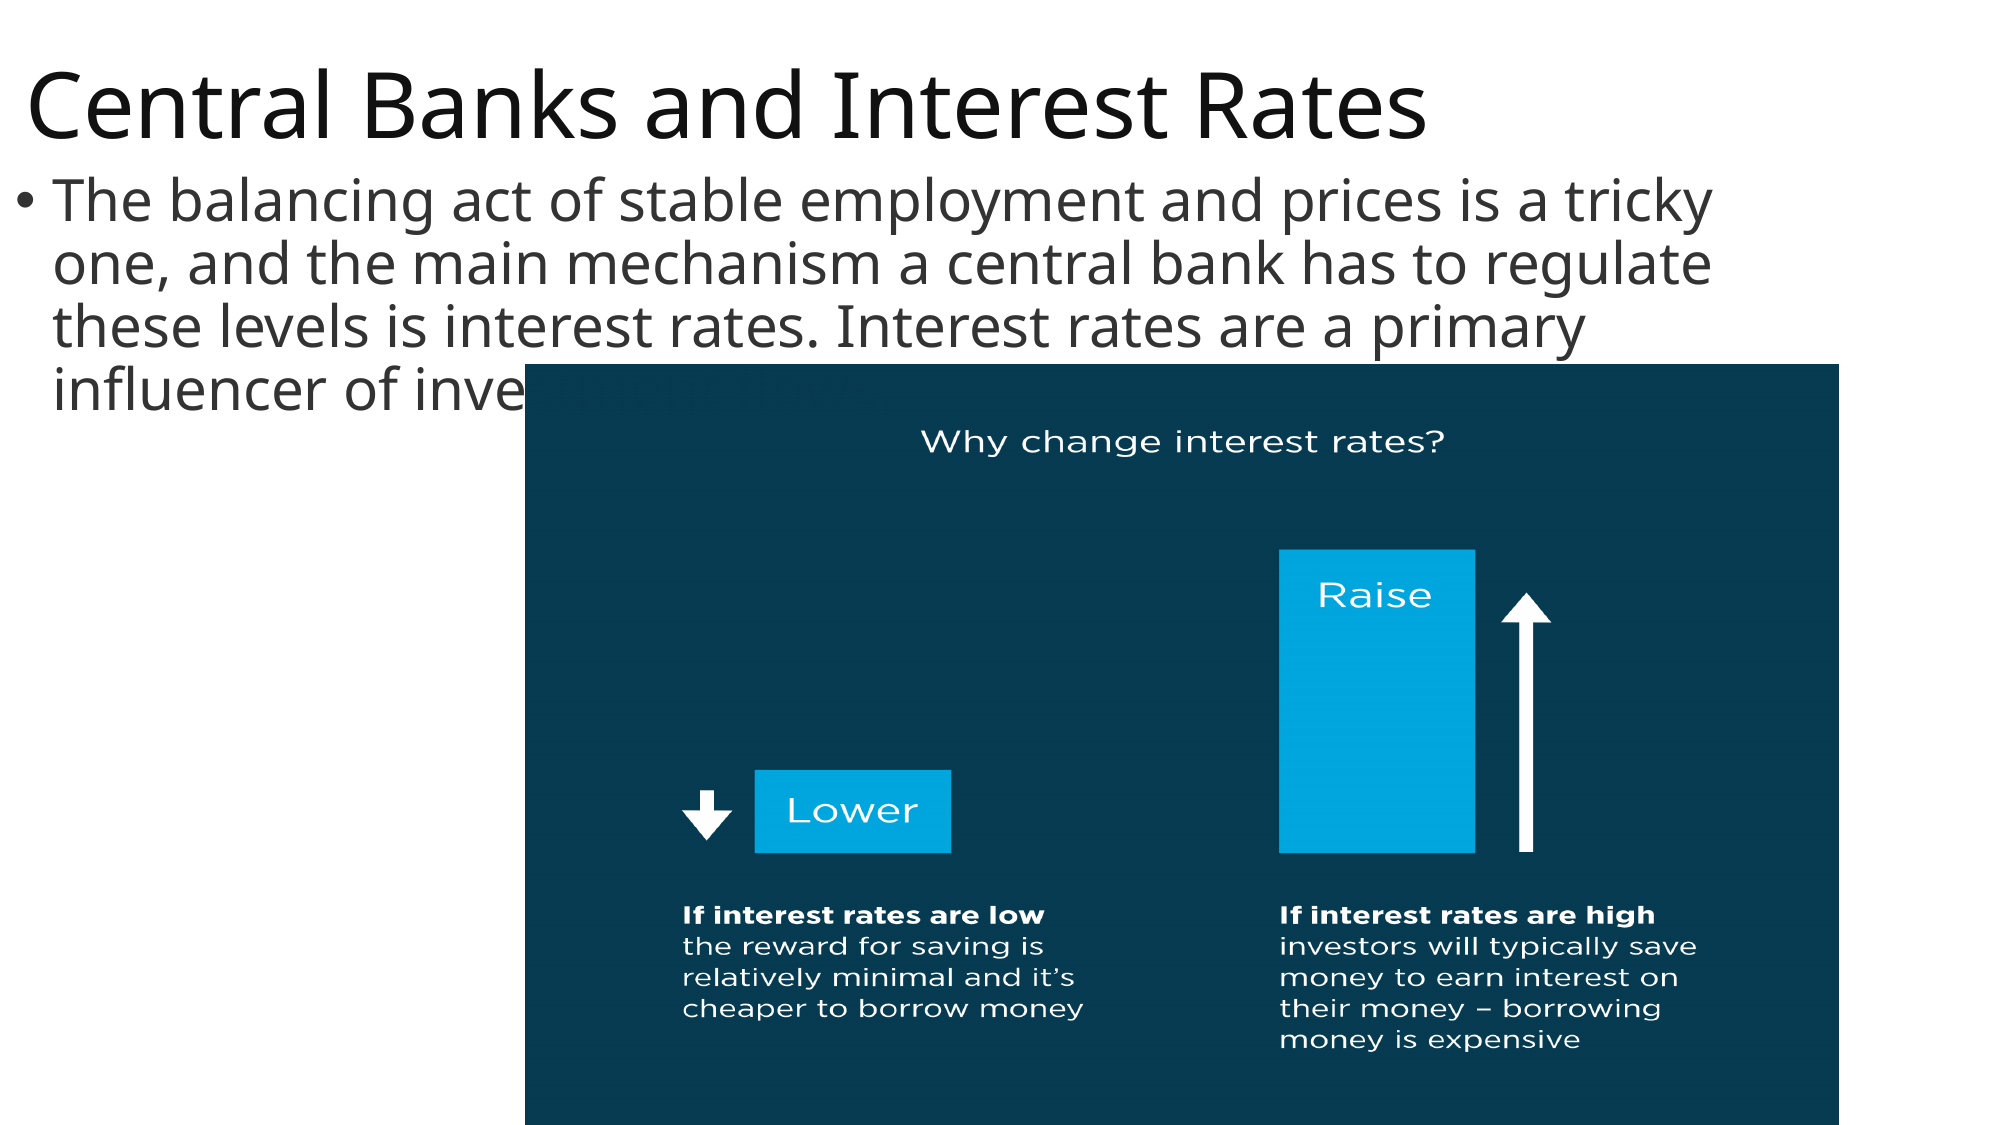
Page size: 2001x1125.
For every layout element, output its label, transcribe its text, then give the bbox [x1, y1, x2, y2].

picture [722, 974, 736, 986]
picture [906, 972, 916, 986]
picture [1504, 942, 1518, 958]
picture [1570, 1005, 1585, 1018]
picture [1032, 948, 1042, 955]
picture [860, 937, 868, 955]
picture [1655, 1003, 1659, 1019]
picture [725, 911, 740, 924]
picture [1604, 979, 1616, 986]
picture [1456, 974, 1469, 986]
picture [1287, 437, 1301, 453]
picture [684, 939, 692, 955]
picture [1321, 583, 1345, 607]
picture [1332, 1034, 1346, 1049]
picture [1093, 437, 1099, 453]
picture [1326, 944, 1340, 953]
picture [708, 1003, 715, 1018]
picture [1505, 998, 1520, 1018]
picture [827, 805, 837, 821]
picture [1604, 942, 1617, 958]
picture [773, 942, 797, 955]
picture [966, 974, 979, 986]
picture [1556, 974, 1570, 986]
picture [1631, 1003, 1639, 1018]
picture [1503, 942, 1508, 950]
picture [951, 942, 961, 955]
picture [1338, 972, 1346, 986]
picture [1588, 906, 1603, 924]
picture [682, 791, 732, 839]
picture [873, 972, 877, 986]
picture [1641, 974, 1657, 986]
picture [743, 908, 754, 924]
picture [842, 805, 873, 822]
picture [1528, 911, 1543, 924]
picture [1148, 449, 1158, 453]
picture [1631, 942, 1642, 948]
picture [1054, 435, 1062, 453]
picture [944, 1003, 968, 1018]
picture [1448, 1003, 1461, 1019]
picture [1116, 435, 1135, 456]
picture [1372, 942, 1387, 955]
picture [756, 911, 772, 924]
picture [1351, 1034, 1364, 1047]
picture [1311, 1034, 1327, 1047]
picture [739, 1005, 752, 1018]
picture [1067, 1003, 1083, 1019]
picture [1354, 911, 1369, 924]
picture [1502, 593, 1550, 851]
list The balancing act of stable employment and prices is a tricky one, and the main mechanism a central bank has to regulate these levels is interest rates. Interest rates are a primary influencer of investment flows. [0, 163, 1823, 817]
picture [698, 937, 711, 955]
picture [694, 906, 704, 924]
picture [1486, 911, 1501, 924]
picture [845, 911, 854, 924]
picture [1359, 939, 1368, 955]
picture [1650, 944, 1659, 955]
picture [1374, 911, 1383, 924]
picture [1313, 1005, 1327, 1018]
picture [721, 1005, 734, 1018]
picture [1429, 1034, 1443, 1047]
picture [1189, 437, 1195, 453]
picture [991, 972, 999, 986]
picture [1368, 1034, 1383, 1051]
picture [982, 1003, 986, 1018]
picture [761, 972, 776, 986]
picture [1046, 430, 1052, 453]
picture [805, 972, 811, 981]
picture [1290, 942, 1304, 955]
picture [830, 942, 841, 953]
picture [1386, 911, 1401, 924]
picture [1410, 589, 1430, 606]
picture [685, 906, 689, 924]
picture [1504, 911, 1517, 924]
picture [1419, 1003, 1426, 1018]
picture [907, 911, 920, 924]
picture [1351, 974, 1364, 986]
picture [1486, 1034, 1500, 1044]
picture [1322, 911, 1337, 924]
picture [1061, 979, 1073, 986]
picture [696, 975, 710, 986]
picture [974, 435, 983, 453]
picture [756, 944, 769, 953]
picture [1386, 437, 1404, 453]
picture [931, 974, 943, 986]
picture [1142, 435, 1159, 451]
picture [1404, 942, 1415, 948]
picture [1373, 1005, 1377, 1018]
picture [702, 998, 706, 1018]
picture [991, 906, 995, 924]
picture [801, 942, 813, 955]
picture [892, 942, 900, 955]
picture [1617, 911, 1633, 927]
picture [1420, 908, 1430, 924]
picture [922, 430, 960, 453]
picture [1558, 1003, 1563, 1016]
picture [1197, 435, 1205, 453]
picture [819, 942, 827, 955]
picture [888, 911, 903, 924]
picture [925, 1005, 941, 1018]
picture [798, 1003, 802, 1016]
picture [1004, 968, 1019, 986]
picture [851, 972, 859, 985]
picture [789, 911, 804, 924]
picture [1404, 911, 1417, 924]
picture [861, 998, 876, 1018]
picture [1287, 972, 1297, 986]
picture [1041, 970, 1051, 986]
picture [1363, 1003, 1367, 1018]
picture [875, 908, 885, 924]
picture [1644, 1005, 1654, 1016]
picture [778, 1005, 792, 1018]
picture [1368, 972, 1383, 988]
picture [1301, 1003, 1308, 1018]
picture [1668, 972, 1676, 986]
picture [1011, 1005, 1027, 1018]
picture [1426, 430, 1443, 446]
picture [1068, 435, 1085, 453]
picture [830, 1005, 846, 1018]
picture [871, 942, 887, 953]
picture [1527, 942, 1538, 953]
picture [1619, 970, 1628, 986]
picture [913, 942, 924, 948]
picture [878, 805, 898, 821]
picture [790, 799, 809, 822]
picture [741, 970, 749, 986]
picture [931, 911, 946, 924]
picture [1298, 972, 1306, 985]
picture [1392, 1005, 1408, 1018]
picture [1524, 1034, 1534, 1040]
picture [1488, 972, 1492, 986]
picture [1438, 974, 1452, 986]
picture [840, 972, 850, 986]
picture [1560, 911, 1575, 924]
picture [1000, 911, 1017, 924]
picture [998, 1003, 1006, 1016]
picture [917, 972, 925, 985]
picture [823, 908, 833, 924]
picture [1050, 1005, 1065, 1014]
picture [1392, 942, 1400, 955]
picture [1429, 942, 1442, 955]
picture [1446, 1036, 1461, 1049]
picture [881, 1005, 896, 1018]
picture [974, 942, 978, 955]
picture [1282, 1034, 1306, 1049]
picture [1454, 911, 1469, 924]
picture [901, 1003, 906, 1016]
picture [1379, 1003, 1387, 1016]
picture [1569, 942, 1581, 955]
picture [715, 906, 720, 924]
picture [1632, 948, 1642, 955]
picture [1210, 432, 1222, 453]
picture [1547, 1034, 1556, 1049]
picture [1472, 908, 1482, 924]
picture [1359, 589, 1370, 607]
picture [1443, 942, 1452, 955]
picture [1639, 906, 1653, 924]
picture [963, 911, 978, 924]
picture [1565, 1034, 1579, 1047]
picture [951, 911, 960, 924]
picture [1409, 437, 1423, 453]
picture [1019, 911, 1044, 924]
picture [1525, 972, 1529, 986]
picture [716, 944, 730, 953]
picture [1490, 939, 1499, 955]
picture [745, 942, 753, 955]
picture [811, 972, 820, 988]
picture [857, 911, 872, 924]
picture [966, 430, 973, 453]
picture [988, 437, 1006, 456]
picture [1291, 906, 1301, 924]
picture [1411, 974, 1424, 986]
picture [1351, 598, 1362, 607]
picture [1543, 970, 1552, 986]
picture [1413, 1003, 1417, 1018]
picture [1311, 974, 1327, 986]
picture [1505, 1034, 1518, 1049]
title Central Banks and Interest Rates [10, 0, 1736, 163]
picture [807, 911, 820, 924]
picture [930, 942, 942, 955]
picture [1526, 1040, 1534, 1047]
picture [993, 942, 1008, 958]
picture [779, 975, 793, 986]
picture [800, 948, 809, 955]
picture [1282, 906, 1286, 924]
picture [1575, 972, 1580, 985]
picture [777, 911, 786, 924]
picture [1466, 1034, 1481, 1051]
picture [1551, 942, 1564, 953]
picture [684, 1005, 697, 1018]
picture [1023, 435, 1040, 453]
picture [1494, 972, 1502, 986]
picture [1306, 432, 1317, 453]
picture [1251, 435, 1261, 453]
picture [1525, 1005, 1538, 1018]
picture [1389, 590, 1404, 606]
picture [946, 942, 951, 950]
picture [1281, 1001, 1290, 1018]
picture [759, 1003, 773, 1021]
picture [1557, 1034, 1562, 1042]
picture [1548, 911, 1557, 924]
picture [1101, 435, 1109, 453]
picture [1591, 1003, 1612, 1018]
picture [1312, 942, 1323, 955]
picture [1332, 972, 1336, 986]
picture [1335, 435, 1345, 453]
picture [814, 806, 820, 820]
picture [1646, 948, 1655, 955]
picture [685, 972, 690, 985]
picture [905, 805, 911, 822]
picture [1602, 942, 1608, 950]
picture [1443, 911, 1452, 924]
picture [1295, 998, 1299, 1018]
picture [1475, 972, 1480, 985]
picture [914, 1003, 919, 1016]
picture [1531, 972, 1538, 986]
picture [978, 942, 987, 955]
picture [1608, 906, 1612, 924]
picture [1663, 942, 1678, 955]
picture [1264, 437, 1282, 453]
picture [1546, 1003, 1551, 1016]
picture [879, 972, 887, 986]
picture [1348, 435, 1365, 453]
picture [1341, 1003, 1346, 1016]
picture [1523, 942, 1527, 958]
picture [1586, 974, 1600, 986]
picture [1405, 1034, 1416, 1047]
picture [1408, 974, 1413, 983]
picture [1227, 437, 1244, 453]
picture [1396, 970, 1404, 986]
picture [818, 1001, 827, 1018]
picture [1032, 1003, 1036, 1018]
picture [1405, 948, 1415, 955]
picture [1370, 432, 1381, 453]
picture [1431, 1005, 1446, 1014]
picture [992, 1005, 997, 1018]
picture [1341, 908, 1351, 924]
picture [1681, 942, 1695, 953]
picture [1038, 1003, 1045, 1018]
picture [1031, 942, 1042, 948]
picture [1312, 906, 1317, 924]
